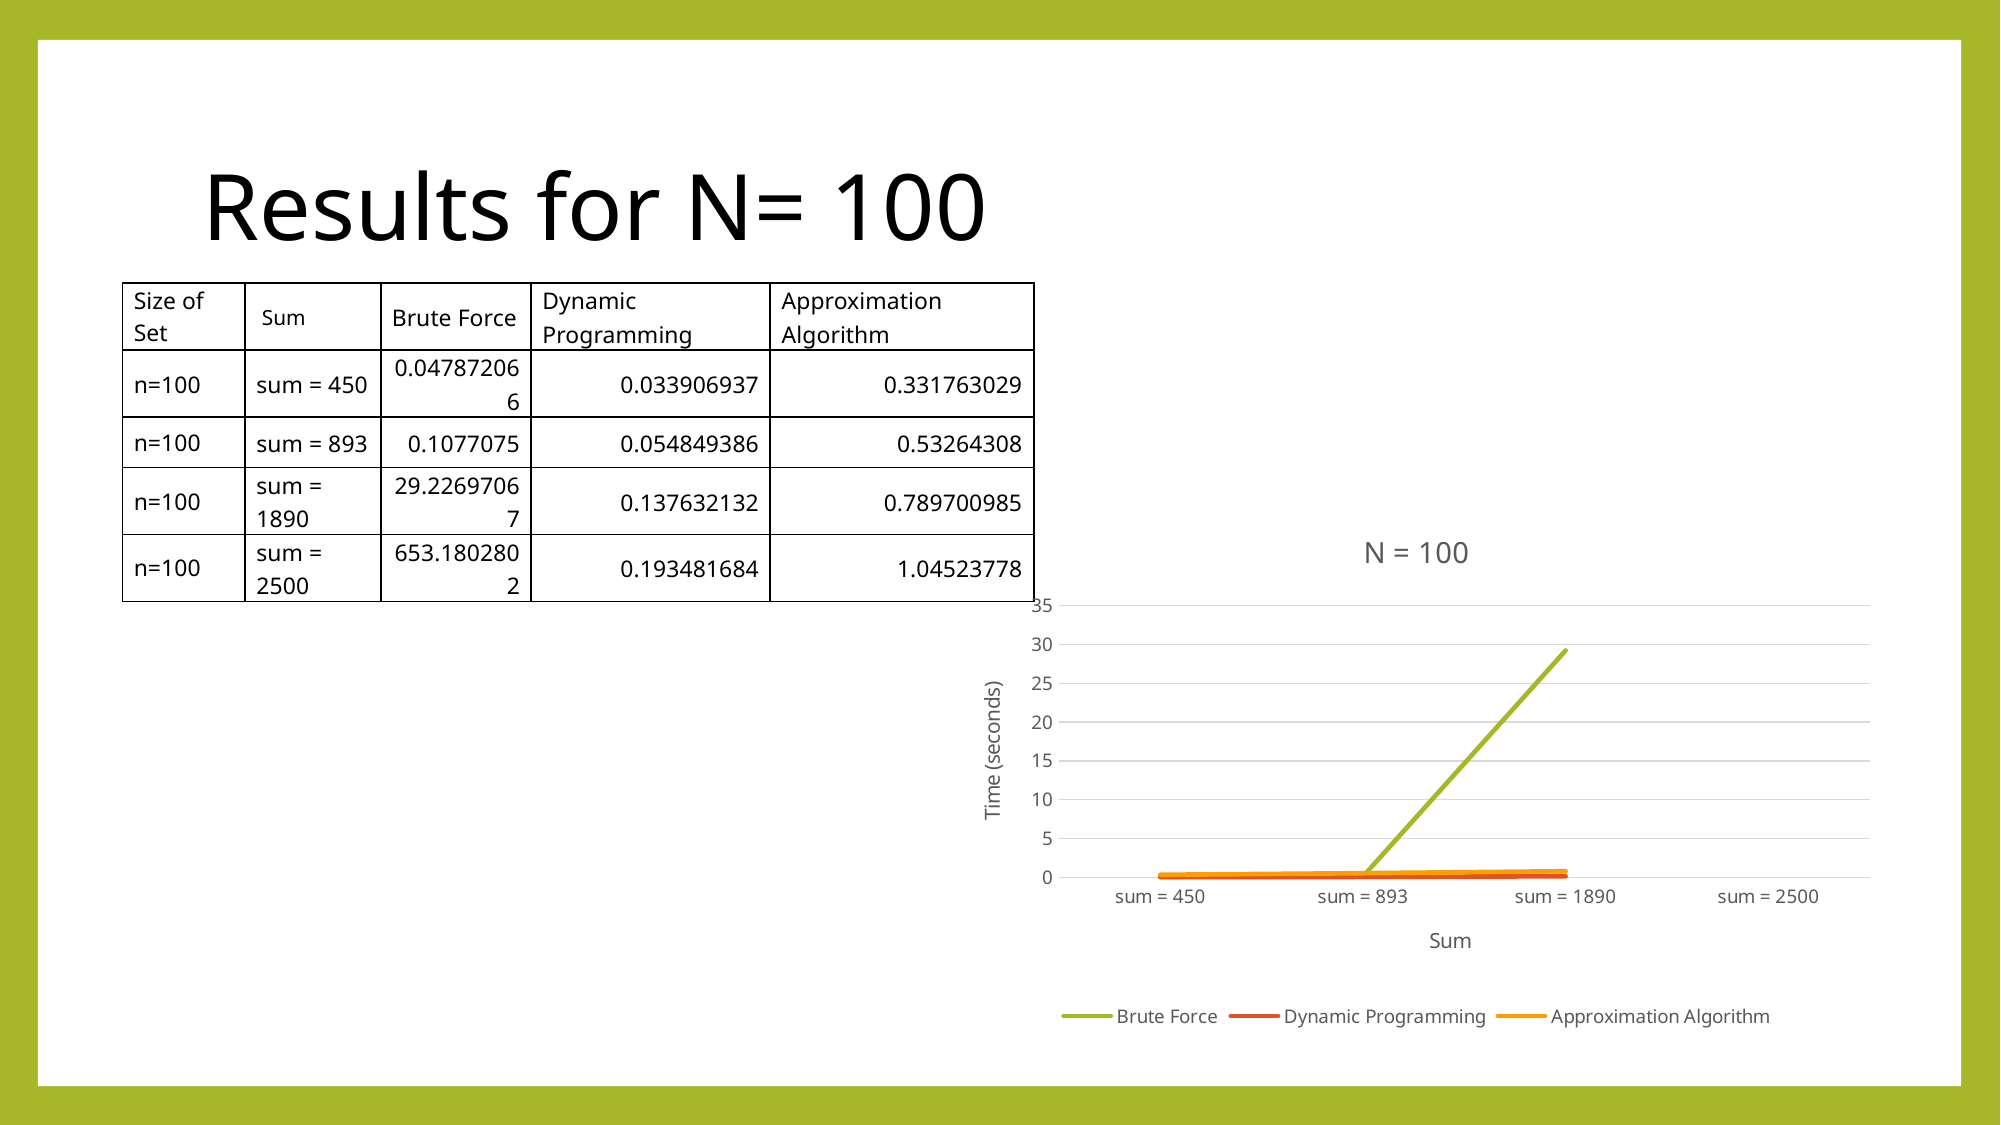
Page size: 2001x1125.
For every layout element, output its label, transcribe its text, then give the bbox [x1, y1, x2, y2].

table_cell 0.054849386 [532, 418, 769, 467]
table_cell 0.331763029 [771, 351, 1033, 416]
table_cell sum = 893 [246, 418, 380, 467]
table_cell 0.193481684 [532, 535, 769, 601]
table_cell 1.04523778 [771, 535, 938, 601]
table_cell 0.033906937 [532, 351, 769, 416]
table_cell 29.22697067 [382, 468, 530, 534]
table_cell n=100 [123, 418, 244, 467]
table_cell sum = 1890 [246, 468, 380, 534]
table_cell 0.1077075 [382, 418, 530, 467]
table_header Size of Set [123, 284, 244, 349]
title Results for N= 100 [187, 99, 1808, 323]
table_cell n=100 [123, 351, 244, 416]
table_cell sum = 450 [246, 351, 380, 416]
table_cell 0.789700985 [771, 468, 1033, 534]
table_cell 653.1802802 [382, 535, 530, 601]
table_cell n=100 [123, 535, 244, 601]
table_header Brute Force [382, 284, 530, 349]
chart [944, 504, 1889, 1036]
table_header Sum [246, 284, 380, 349]
table_cell sum = 2500 [246, 535, 380, 601]
table_cell n=100 [123, 468, 244, 534]
table_header Dynamic Programming [532, 284, 769, 349]
table_header Approximation Algorithm [771, 284, 1033, 349]
table_cell 0.53264308 [771, 418, 1033, 467]
table_cell 0.137632132 [532, 468, 769, 534]
table_cell 0.047872066 [382, 351, 530, 416]
